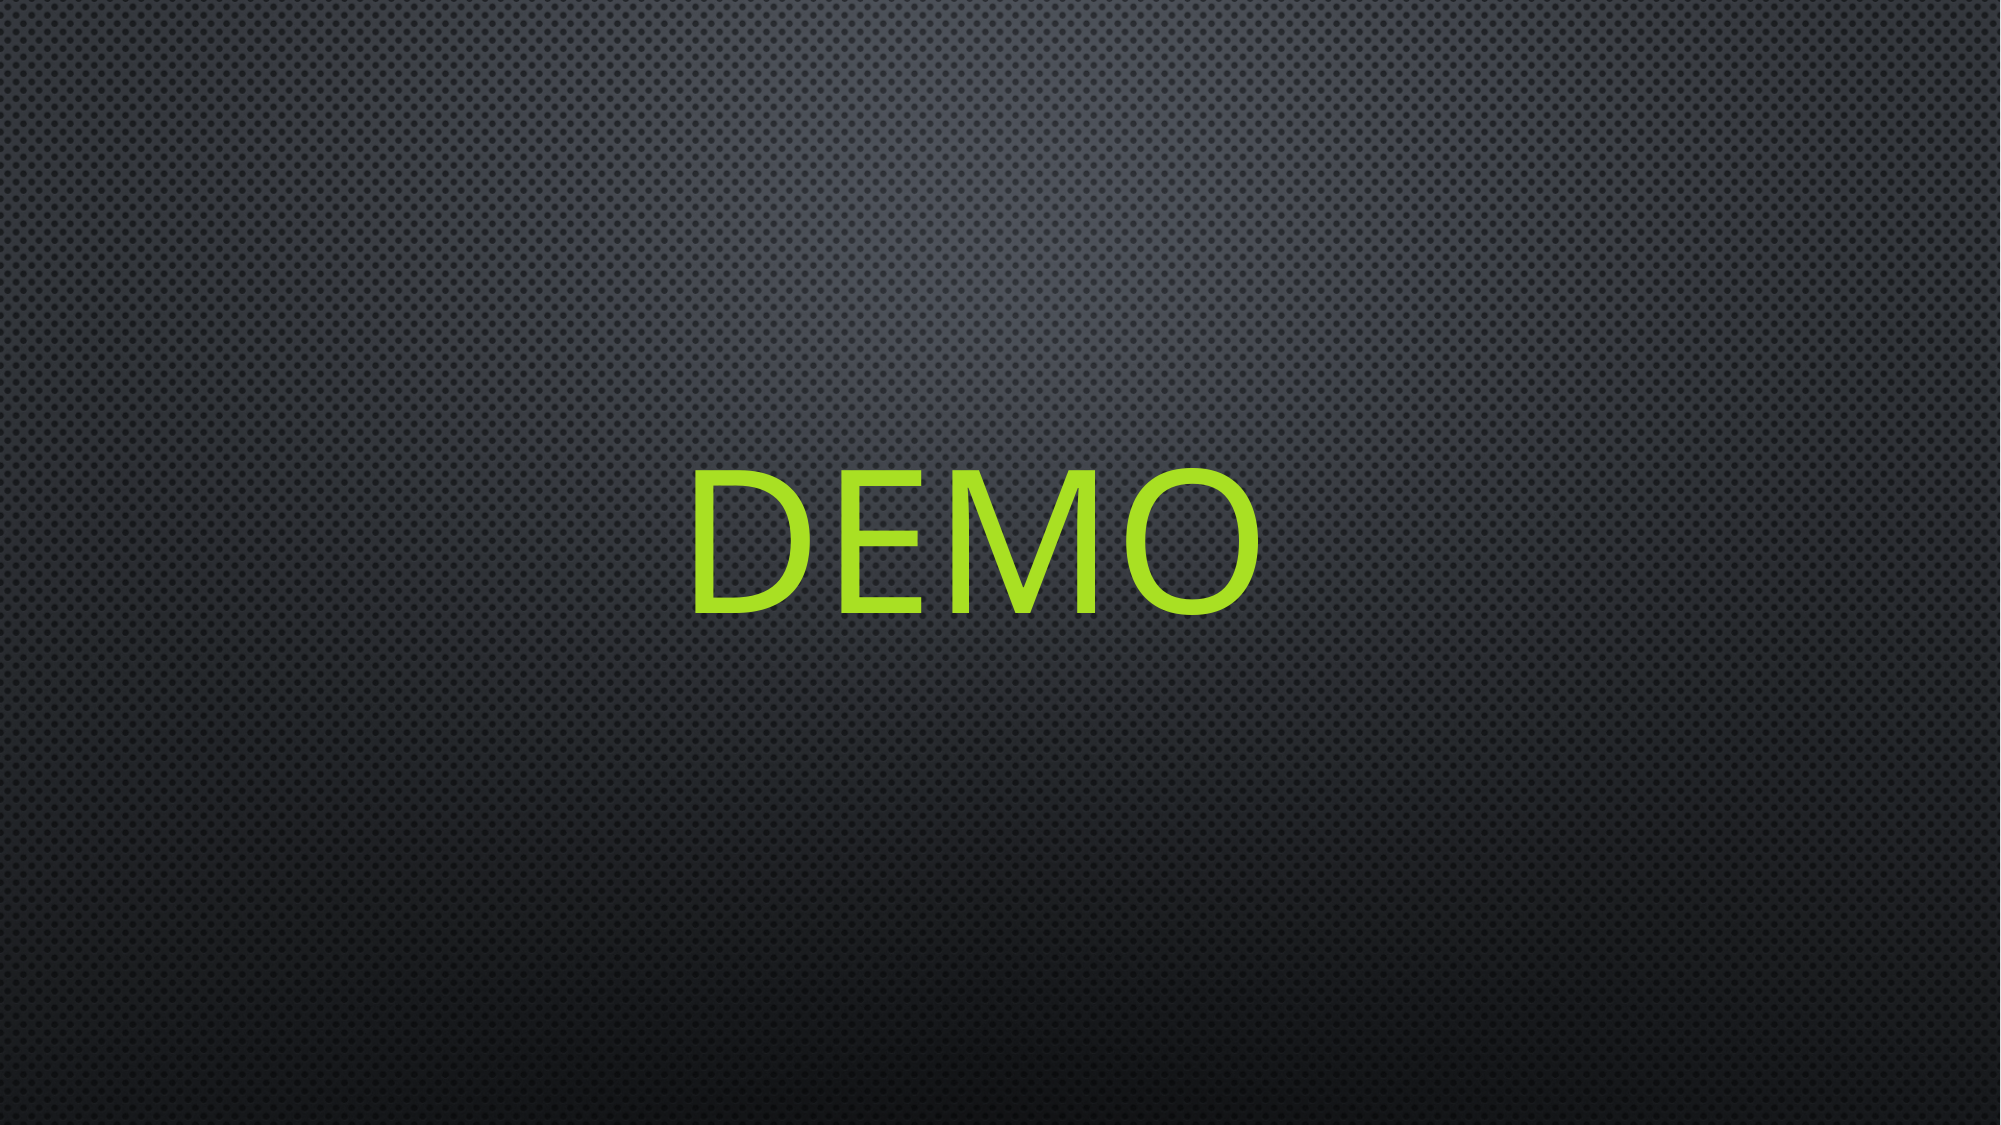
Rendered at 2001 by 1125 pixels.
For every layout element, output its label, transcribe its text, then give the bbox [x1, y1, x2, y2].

title Demo [661, 381, 1317, 687]
